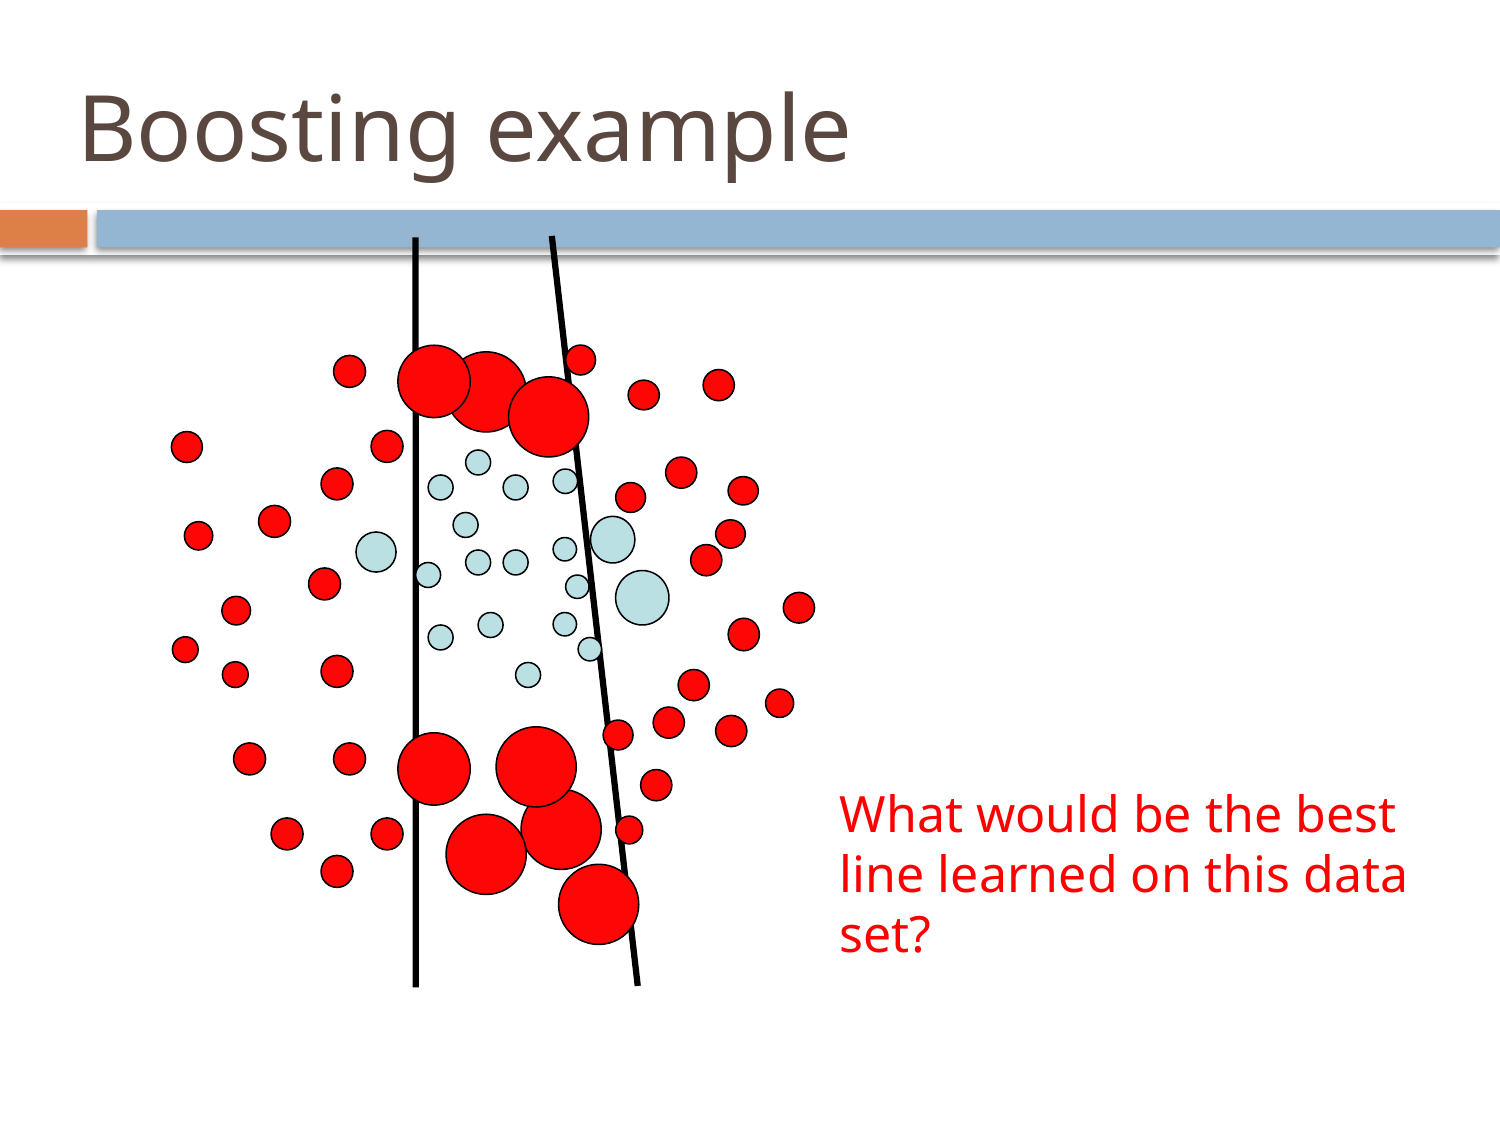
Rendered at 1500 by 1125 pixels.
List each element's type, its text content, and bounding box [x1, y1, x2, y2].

text_box [503, 549, 529, 575]
text_box [615, 570, 669, 625]
text_box [728, 476, 759, 505]
text_box [508, 376, 589, 457]
text_box [222, 661, 249, 688]
text_box [565, 575, 590, 599]
text_box [715, 715, 747, 747]
text_box [221, 596, 251, 625]
text_box [628, 380, 660, 410]
text_box [678, 669, 710, 701]
text_box [503, 474, 529, 500]
text_box [184, 521, 213, 551]
text_box [653, 707, 685, 739]
text_box [428, 624, 454, 650]
text_box [171, 431, 203, 463]
text_box [553, 537, 577, 561]
text_box [515, 662, 541, 688]
text_box [465, 549, 491, 575]
text_box [446, 814, 527, 895]
text_box [452, 351, 526, 432]
text_box [321, 655, 354, 688]
text_box [308, 567, 341, 600]
text_box [703, 369, 735, 401]
text_box [172, 636, 199, 663]
text_box [578, 637, 602, 661]
text_box [690, 544, 722, 576]
text_box [565, 345, 596, 376]
text_box [465, 450, 491, 475]
text_box [428, 474, 454, 500]
text_box [783, 592, 815, 624]
text_box [271, 817, 304, 850]
text_box [371, 430, 404, 463]
text_box [590, 516, 635, 563]
text_box [397, 345, 471, 418]
text_box [415, 562, 441, 588]
text_box [728, 618, 760, 651]
text_box [521, 790, 602, 870]
title Boosting example [62, 37, 1413, 225]
text_box [553, 469, 578, 494]
text_box [558, 864, 639, 945]
text_box [233, 742, 266, 775]
text_box [321, 855, 354, 888]
text_box [453, 512, 479, 538]
text_box [258, 505, 291, 538]
text_box [640, 769, 672, 801]
text_box [478, 612, 504, 638]
text_box [371, 817, 404, 850]
text_box What would be the best line learned on this data set? [825, 774, 1450, 970]
text_box [615, 816, 643, 844]
text_box [496, 726, 577, 807]
text_box [553, 612, 577, 636]
text_box [333, 742, 366, 775]
text_box [603, 720, 634, 751]
text_box [355, 531, 397, 573]
text_box [665, 457, 697, 489]
text_box [333, 355, 366, 388]
text_box [715, 519, 746, 549]
text_box [321, 467, 354, 500]
text_box [615, 482, 646, 513]
text_box [397, 732, 471, 806]
text_box [765, 689, 794, 718]
